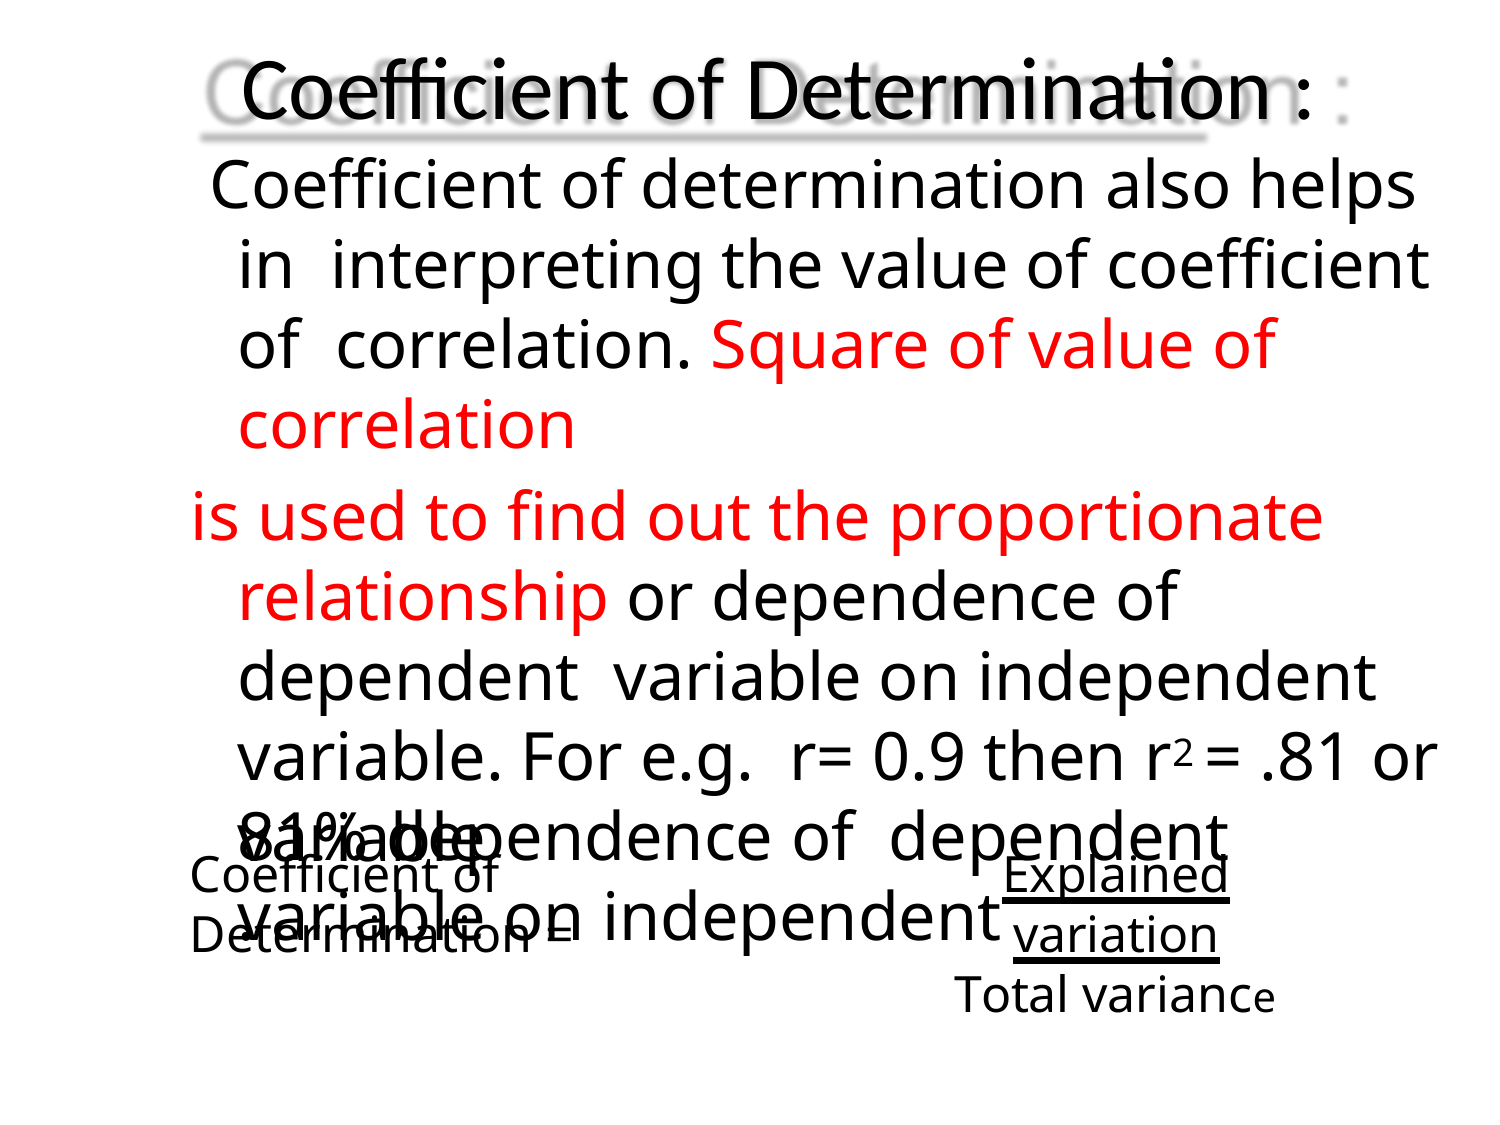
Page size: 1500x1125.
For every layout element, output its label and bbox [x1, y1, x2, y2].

text_box [0, 0, 1500, 1125]
